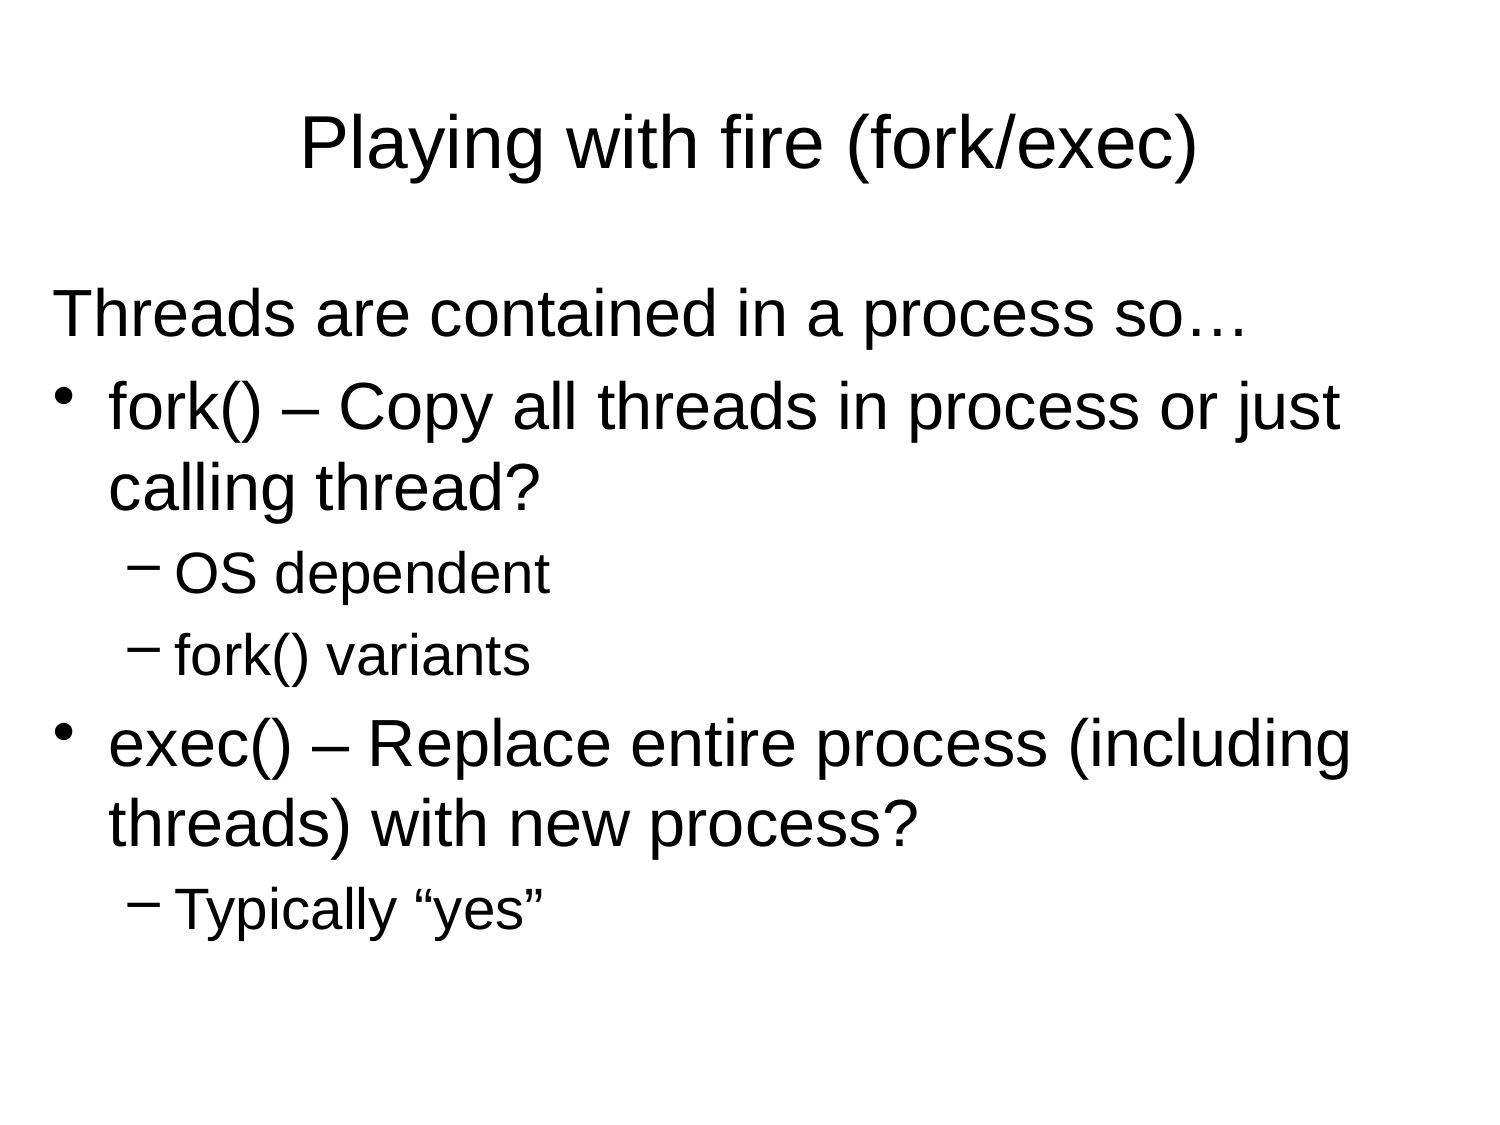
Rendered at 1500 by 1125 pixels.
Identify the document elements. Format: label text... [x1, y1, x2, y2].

title Playing with fire (fork/exec) [74, 44, 1426, 233]
list Threads are contained in a process so… fork() – Copy all threads in process or just calling thread? OS dependent fork() variants exec() – Replace entire process (including threads) with new process? Typically “yes” [37, 262, 1463, 1006]
